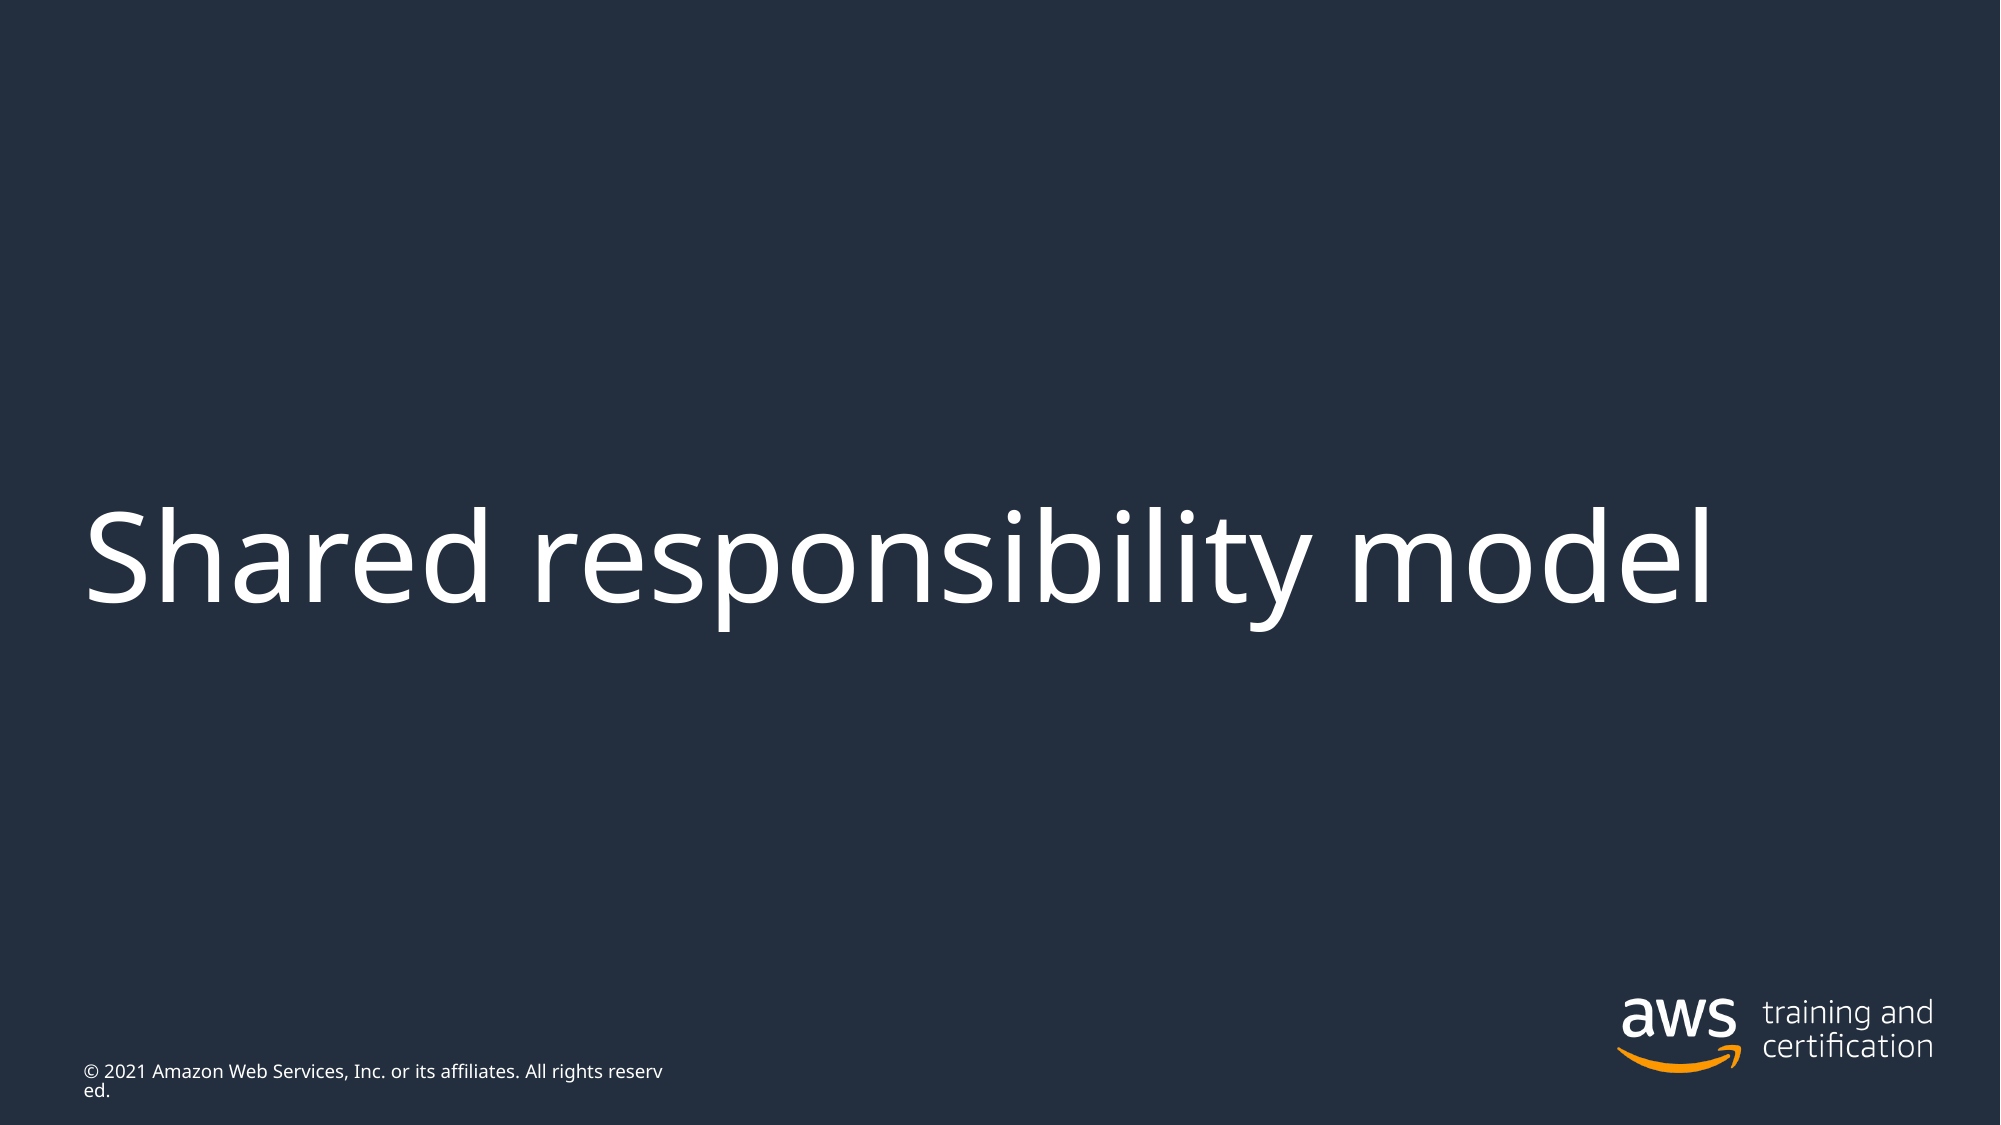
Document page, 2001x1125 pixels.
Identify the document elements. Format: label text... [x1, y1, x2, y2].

title Shared responsibility model [68, 523, 1932, 602]
picture [1617, 998, 1932, 1073]
footer © 2021 Amazon Web Services, Inc. or its affiliates. All rights reserved. [68, 1042, 682, 1103]
